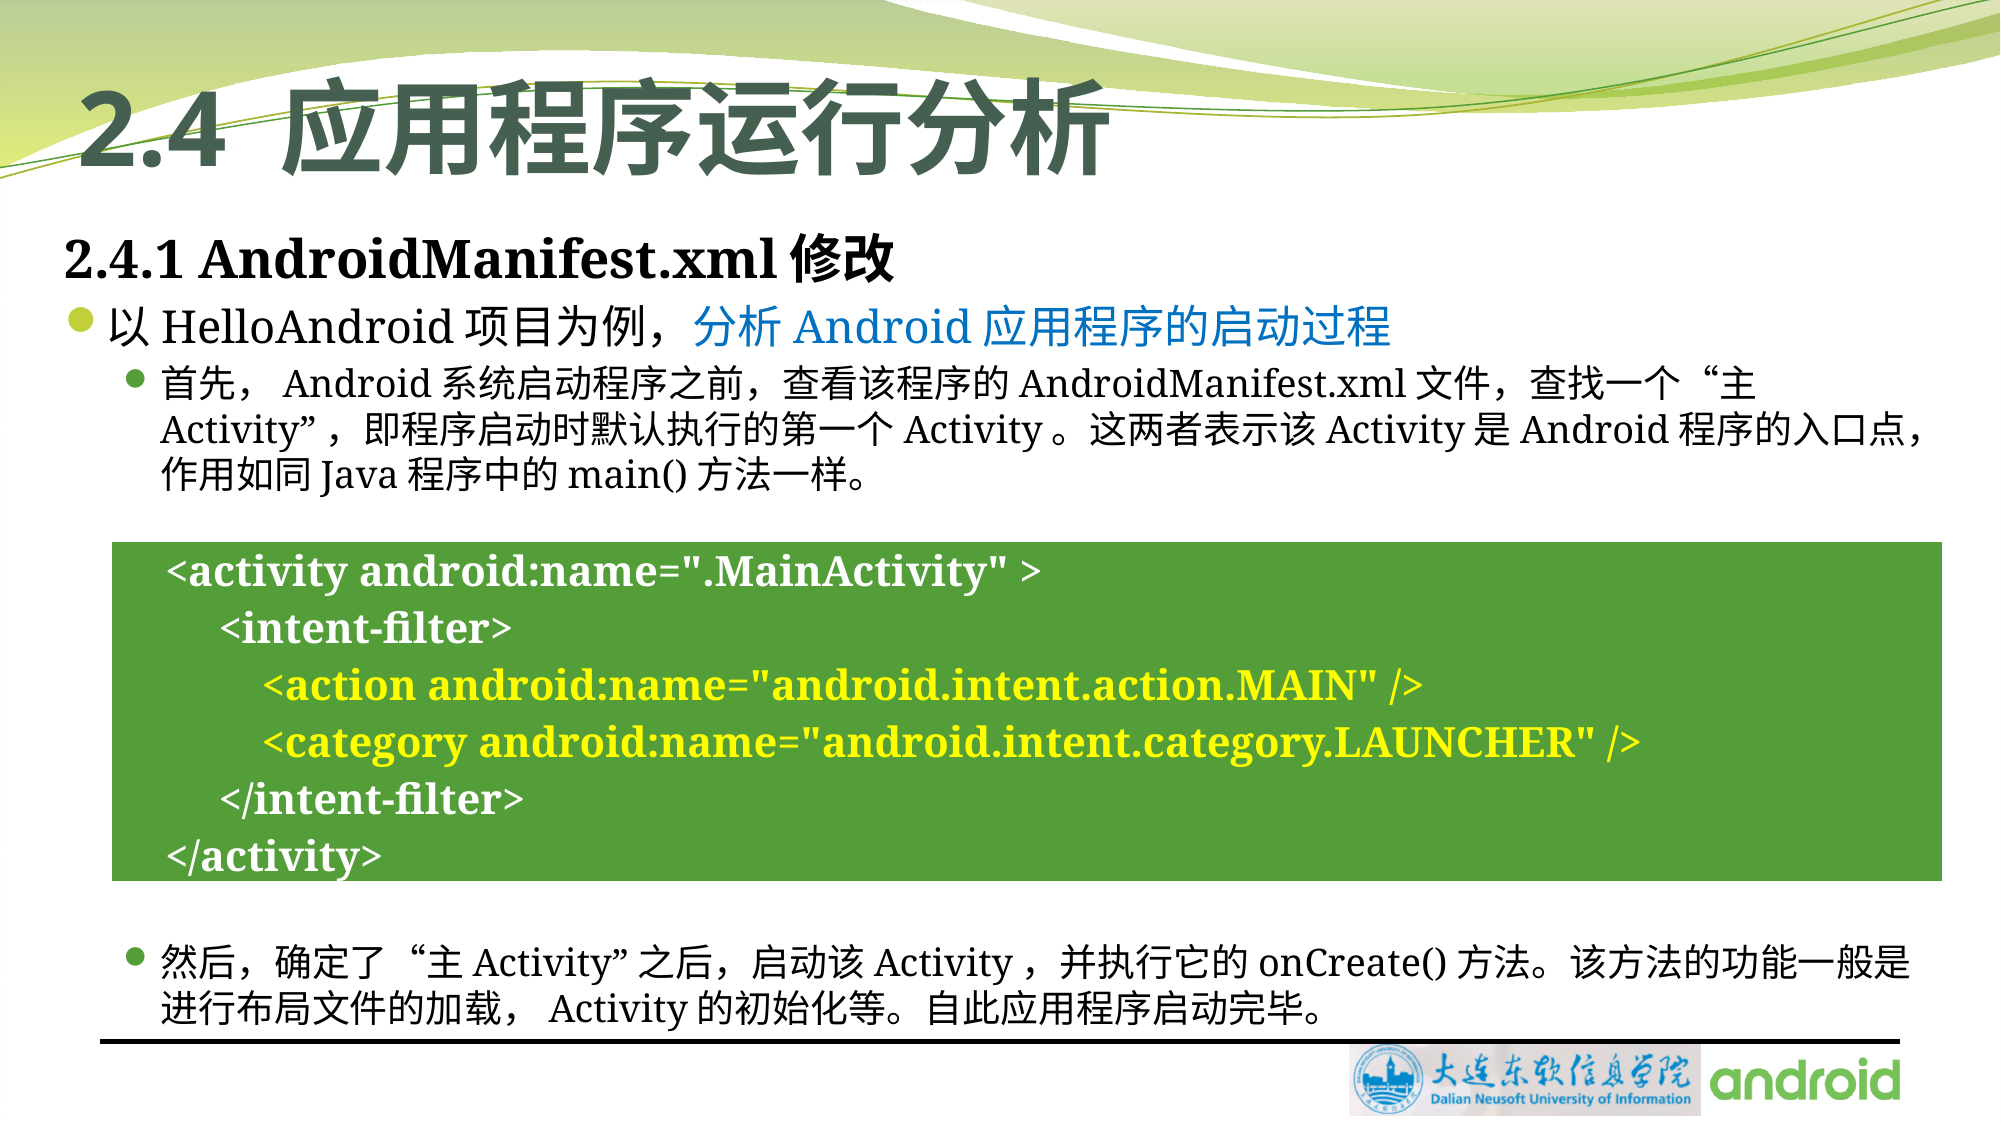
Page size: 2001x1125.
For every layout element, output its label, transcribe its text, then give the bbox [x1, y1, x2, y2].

picture [1710, 1057, 1900, 1100]
picture [1349, 1044, 1701, 1116]
list 2.4.1 AndroidManifest.xml修改 以HelloAndroid项目为例，分析Android应用程序的启动过程 首先，Android系统启动程序之前，查看该程序的AndroidManifest.xml文件，查找一个“主Activity”，即程序启动时默认执行的第一个Activity。这两者表示该Activity是Android程序的入口点，作用如同Java程序中的main()方法一样。 然后，确定了“主Activity”之后，启动该Activity，并执行它的onCreate()方法。该方法的功能一般是进行布局文件的加载，Activity的初始化等。自此应用程序启动完毕。 [50, 217, 1965, 1038]
title 2.4 应用程序运行分析 [77, 0, 1878, 188]
table_header <activity android:name=".MainActivity" > <intent-filter> <action android:name="android.intent.action.MAIN" /> <category android:name="android.intent.category.LAUNCHER" /> </intent-filter> </activity> [112, 542, 1942, 881]
